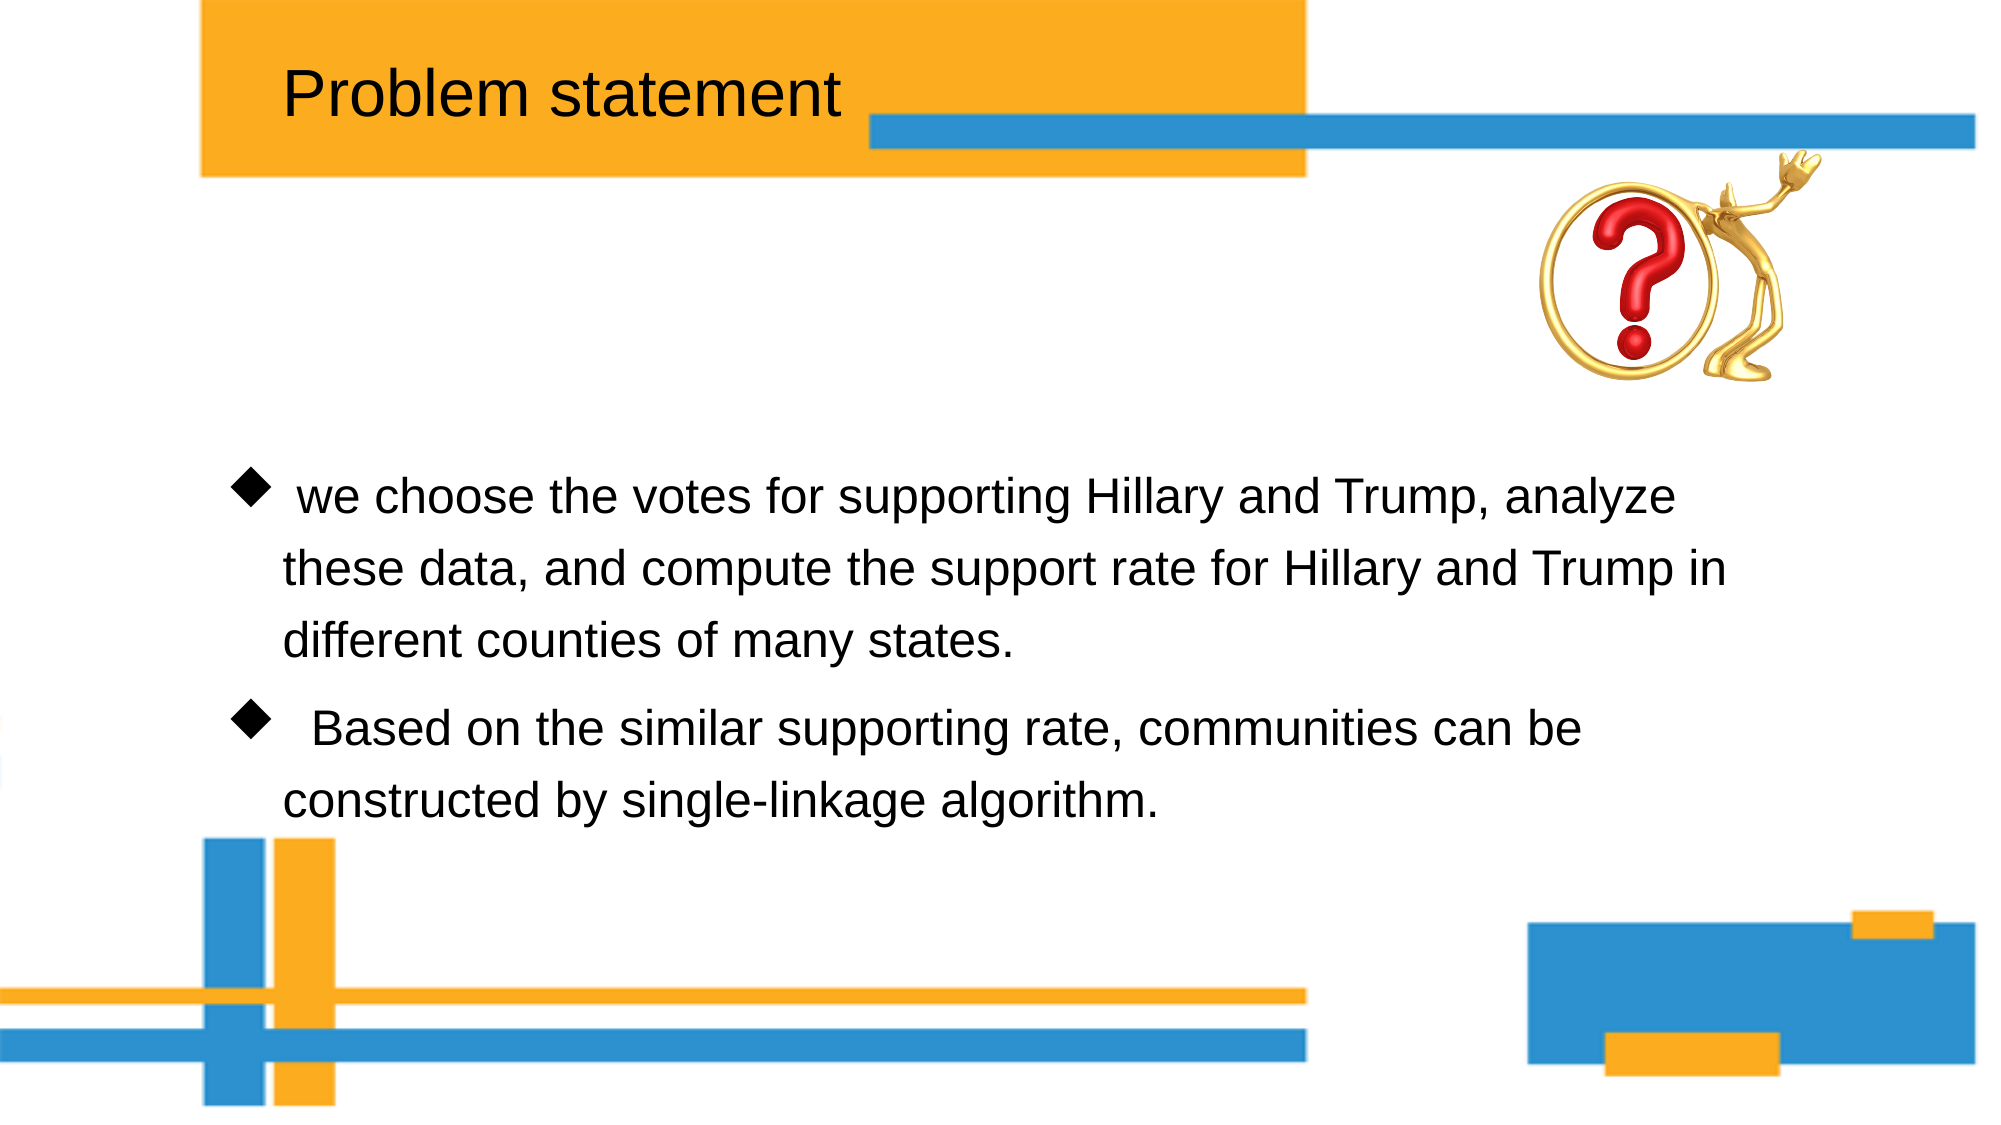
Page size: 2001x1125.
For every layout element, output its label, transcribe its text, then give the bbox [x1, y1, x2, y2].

picture [0, 0, 2001, 1125]
subtitle we choose the votes for supporting Hillary and Trump, analyze these data, and compute the support rate for Hillary and Trump in different counties of many states. Based on the similar supporting rate, communities can be constructed by single-linkage algorithm. [211, 444, 1758, 959]
title Problem statement [211, 26, 913, 139]
